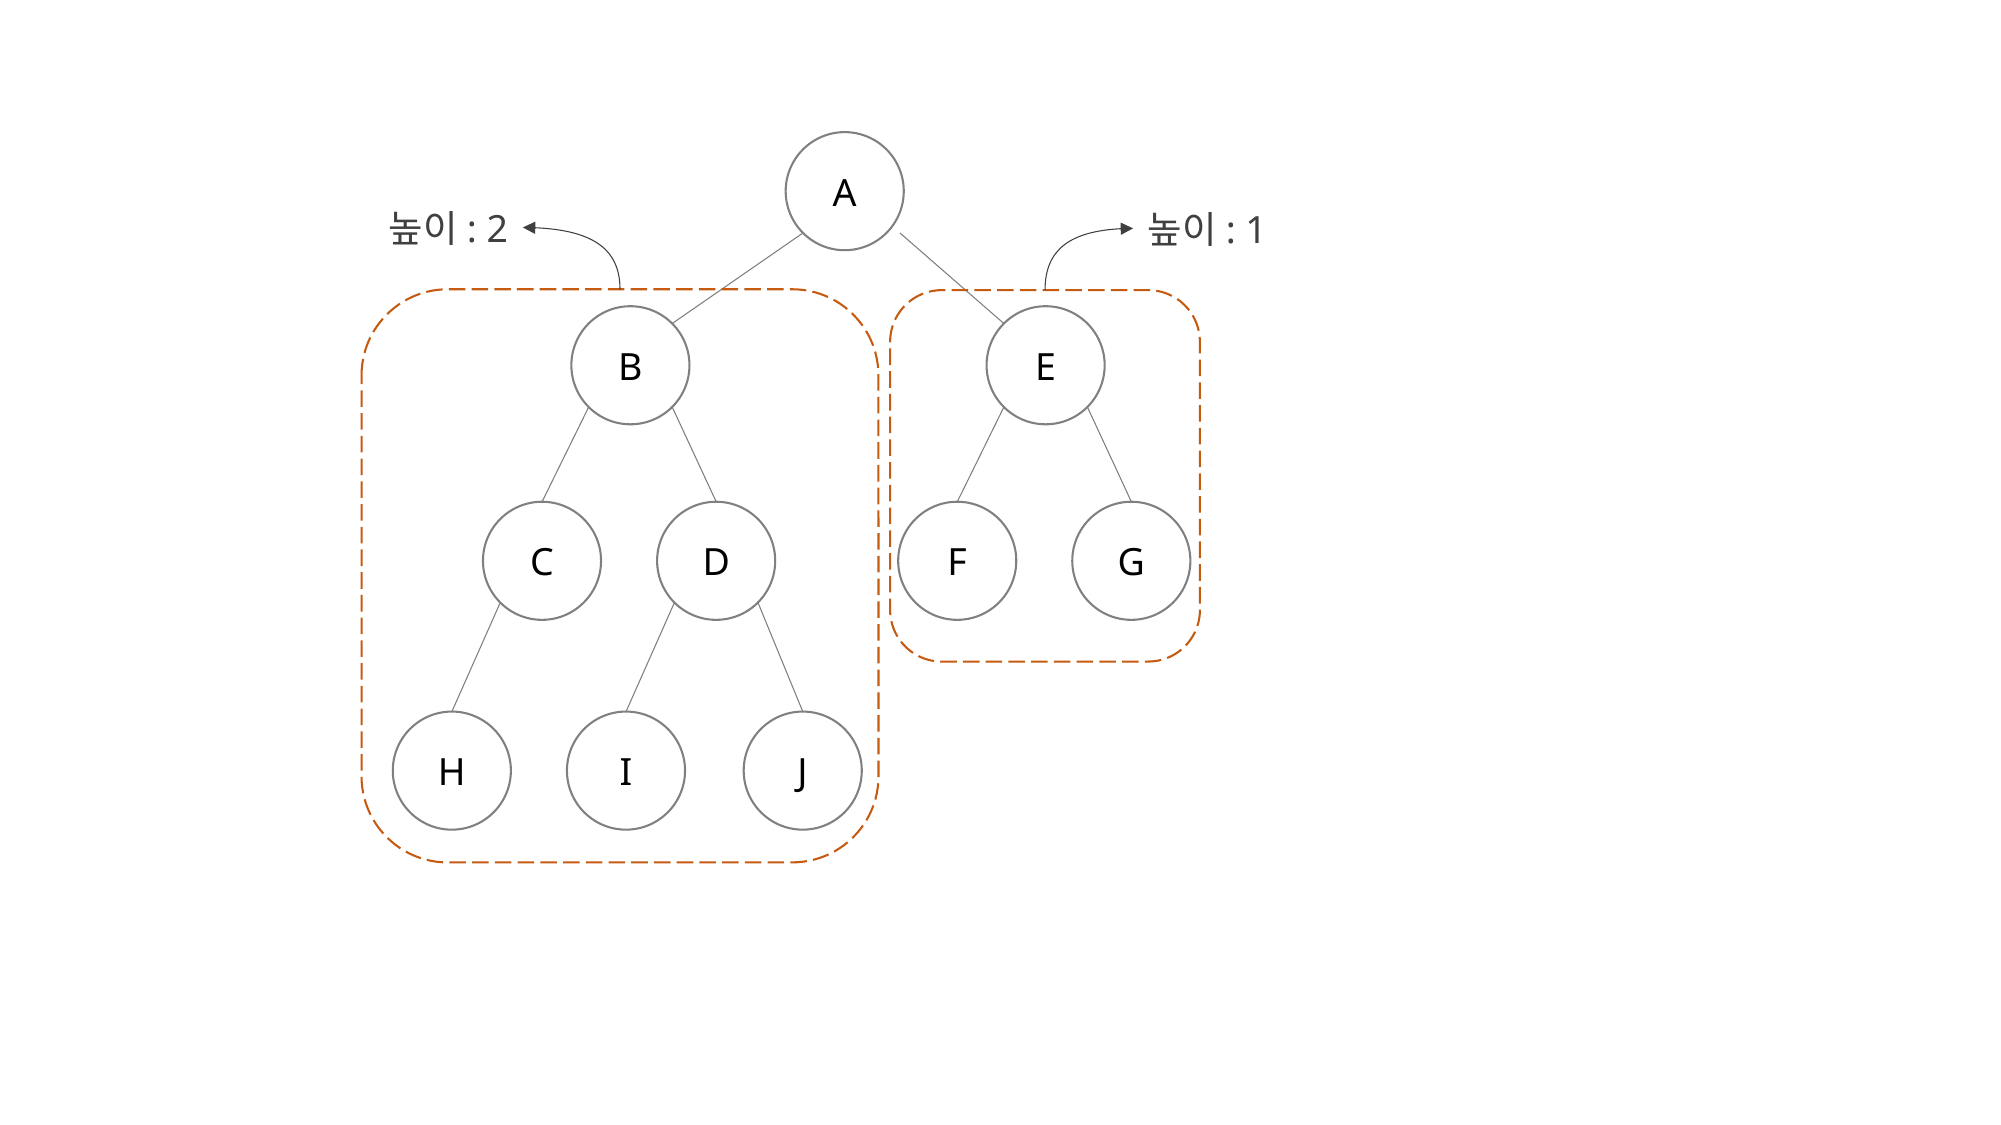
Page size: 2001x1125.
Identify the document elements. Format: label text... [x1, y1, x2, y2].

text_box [595, 632, 705, 682]
text_box 높이: 2 [374, 197, 523, 258]
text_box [421, 632, 531, 682]
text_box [725, 634, 835, 680]
text_box A [784, 131, 905, 252]
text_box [517, 431, 613, 478]
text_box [1061, 432, 1157, 477]
text_box [360, 288, 880, 864]
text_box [646, 432, 742, 477]
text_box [933, 431, 1028, 478]
text_box H [391, 710, 512, 831]
text_box [889, 289, 1201, 663]
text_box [692, 212, 783, 344]
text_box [1058, 215, 1120, 304]
text_box I [565, 710, 687, 831]
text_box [540, 209, 603, 308]
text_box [906, 226, 998, 331]
text_box 높이: 1 [1133, 198, 1282, 259]
text_box J [742, 710, 863, 831]
